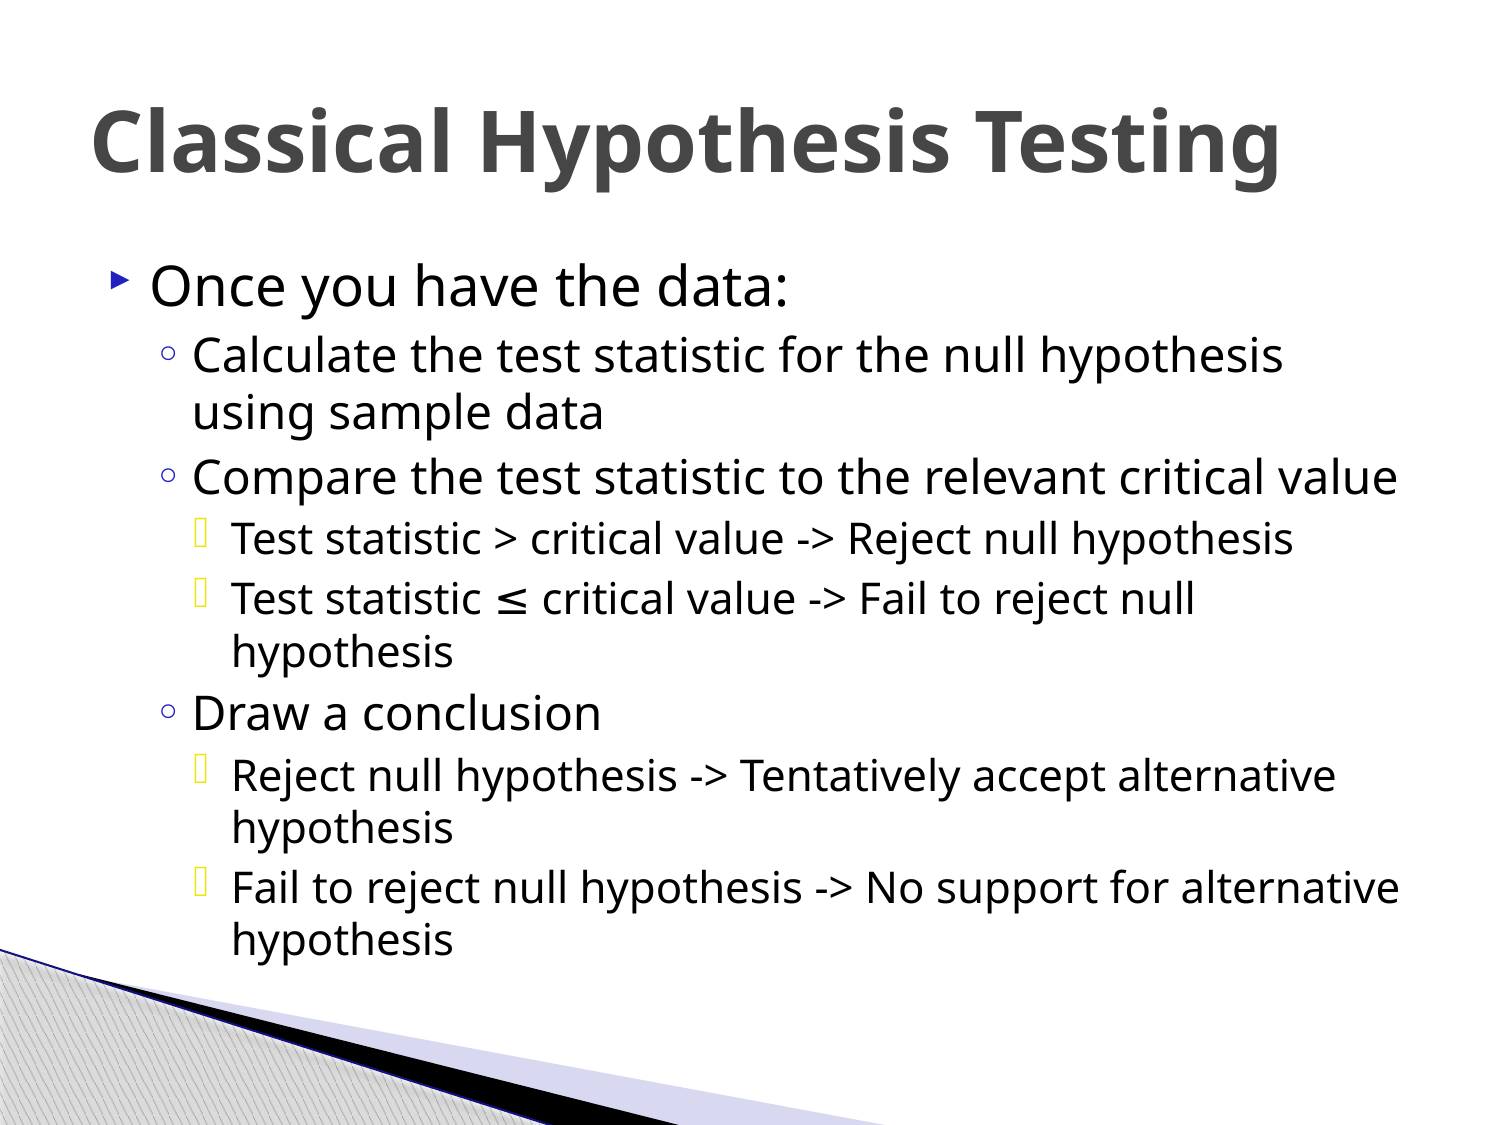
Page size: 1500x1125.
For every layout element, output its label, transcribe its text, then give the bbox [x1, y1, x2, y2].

list Once you have the data: Calculate the test statistic for the null hypothesis using sample data Compare the test statistic to the relevant critical value Test statistic > critical value -> Reject null hypothesis Test statistic ≤ critical value -> Fail to reject null hypothesis Draw a conclusion Reject null hypothesis -> Tentatively accept alternative hypothesis Fail to reject null hypothesis -> No support for alternative hypothesis [75, 243, 1425, 1067]
title Classical Hypothesis Testing [75, 45, 1425, 233]
